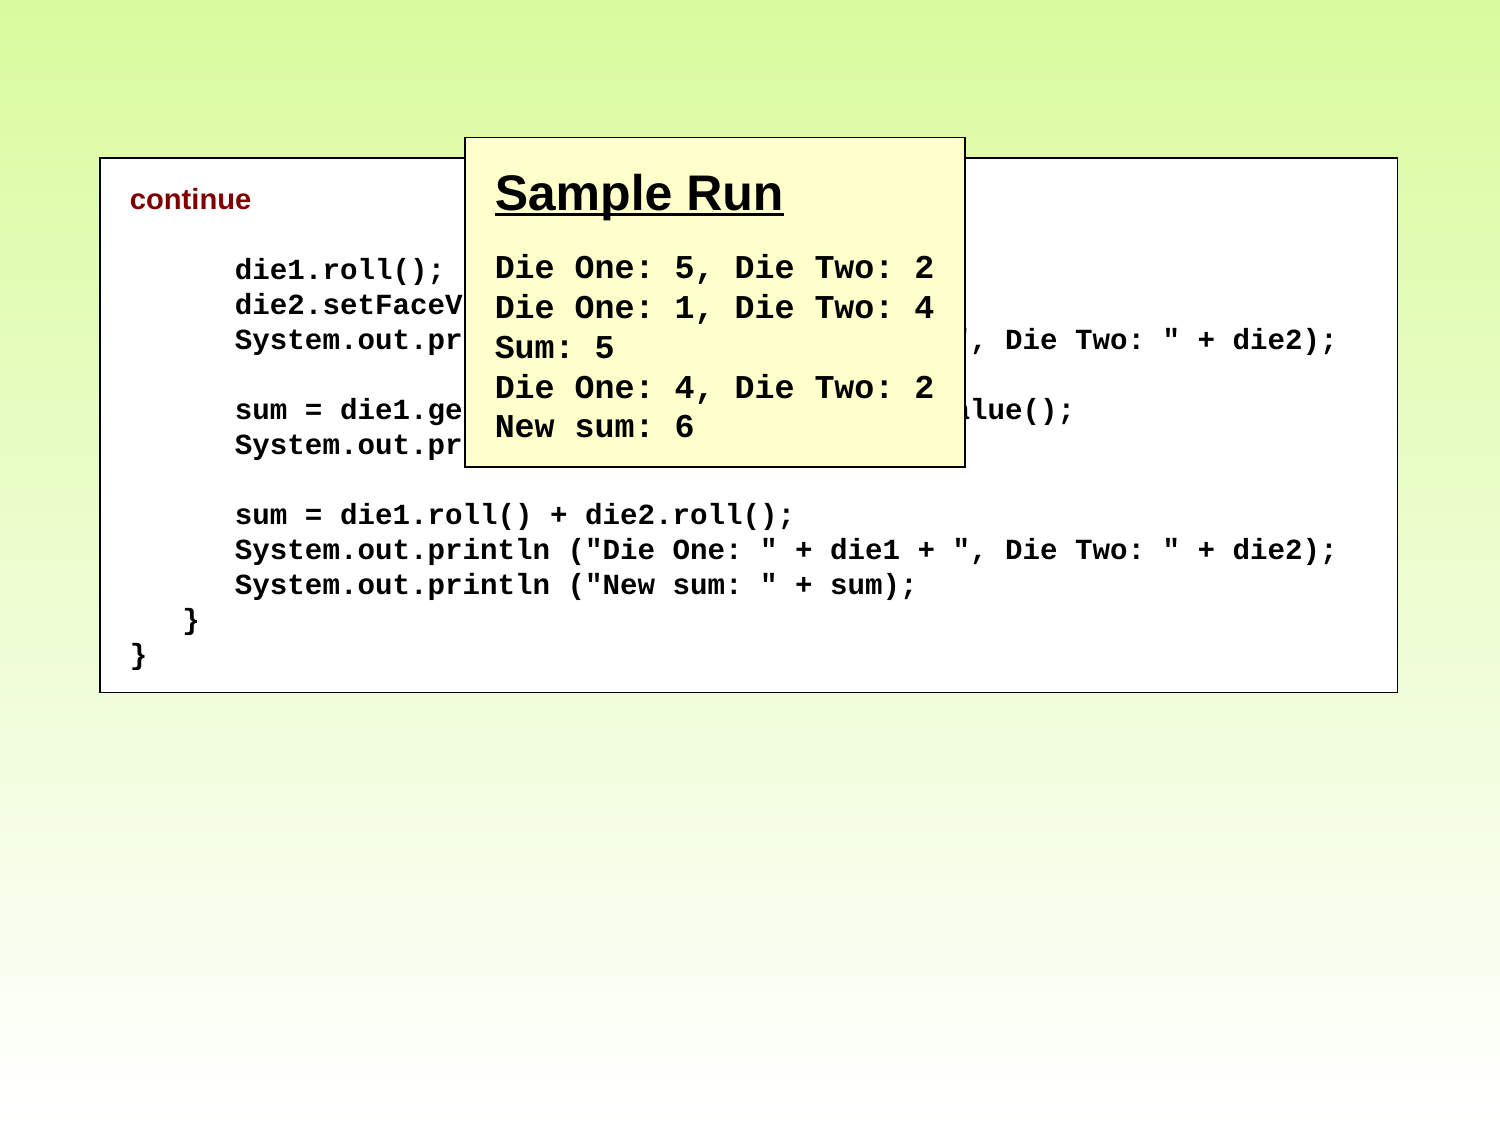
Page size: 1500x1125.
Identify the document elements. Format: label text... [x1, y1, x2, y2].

text_box continue die1.roll(); die2.setFaceValue(4); System.out.println ("Die One: " + die1 + ", Die Two: " + die2); sum = die1.getFaceValue() + die2.getFaceValue(); System.out.println ("Sum: " + sum); sum = die1.roll() + die2.roll(); System.out.println ("Die One: " + die1 + ", Die Two: " + die2); System.out.println ("New sum: " + sum); } } [99, 158, 1398, 693]
text_box Sample Run Die One: 5, Die Two: 2 Die One: 1, Die Two: 4 Sum: 5 Die One: 4, Die Two: 2 New sum: 6 [464, 137, 966, 468]
